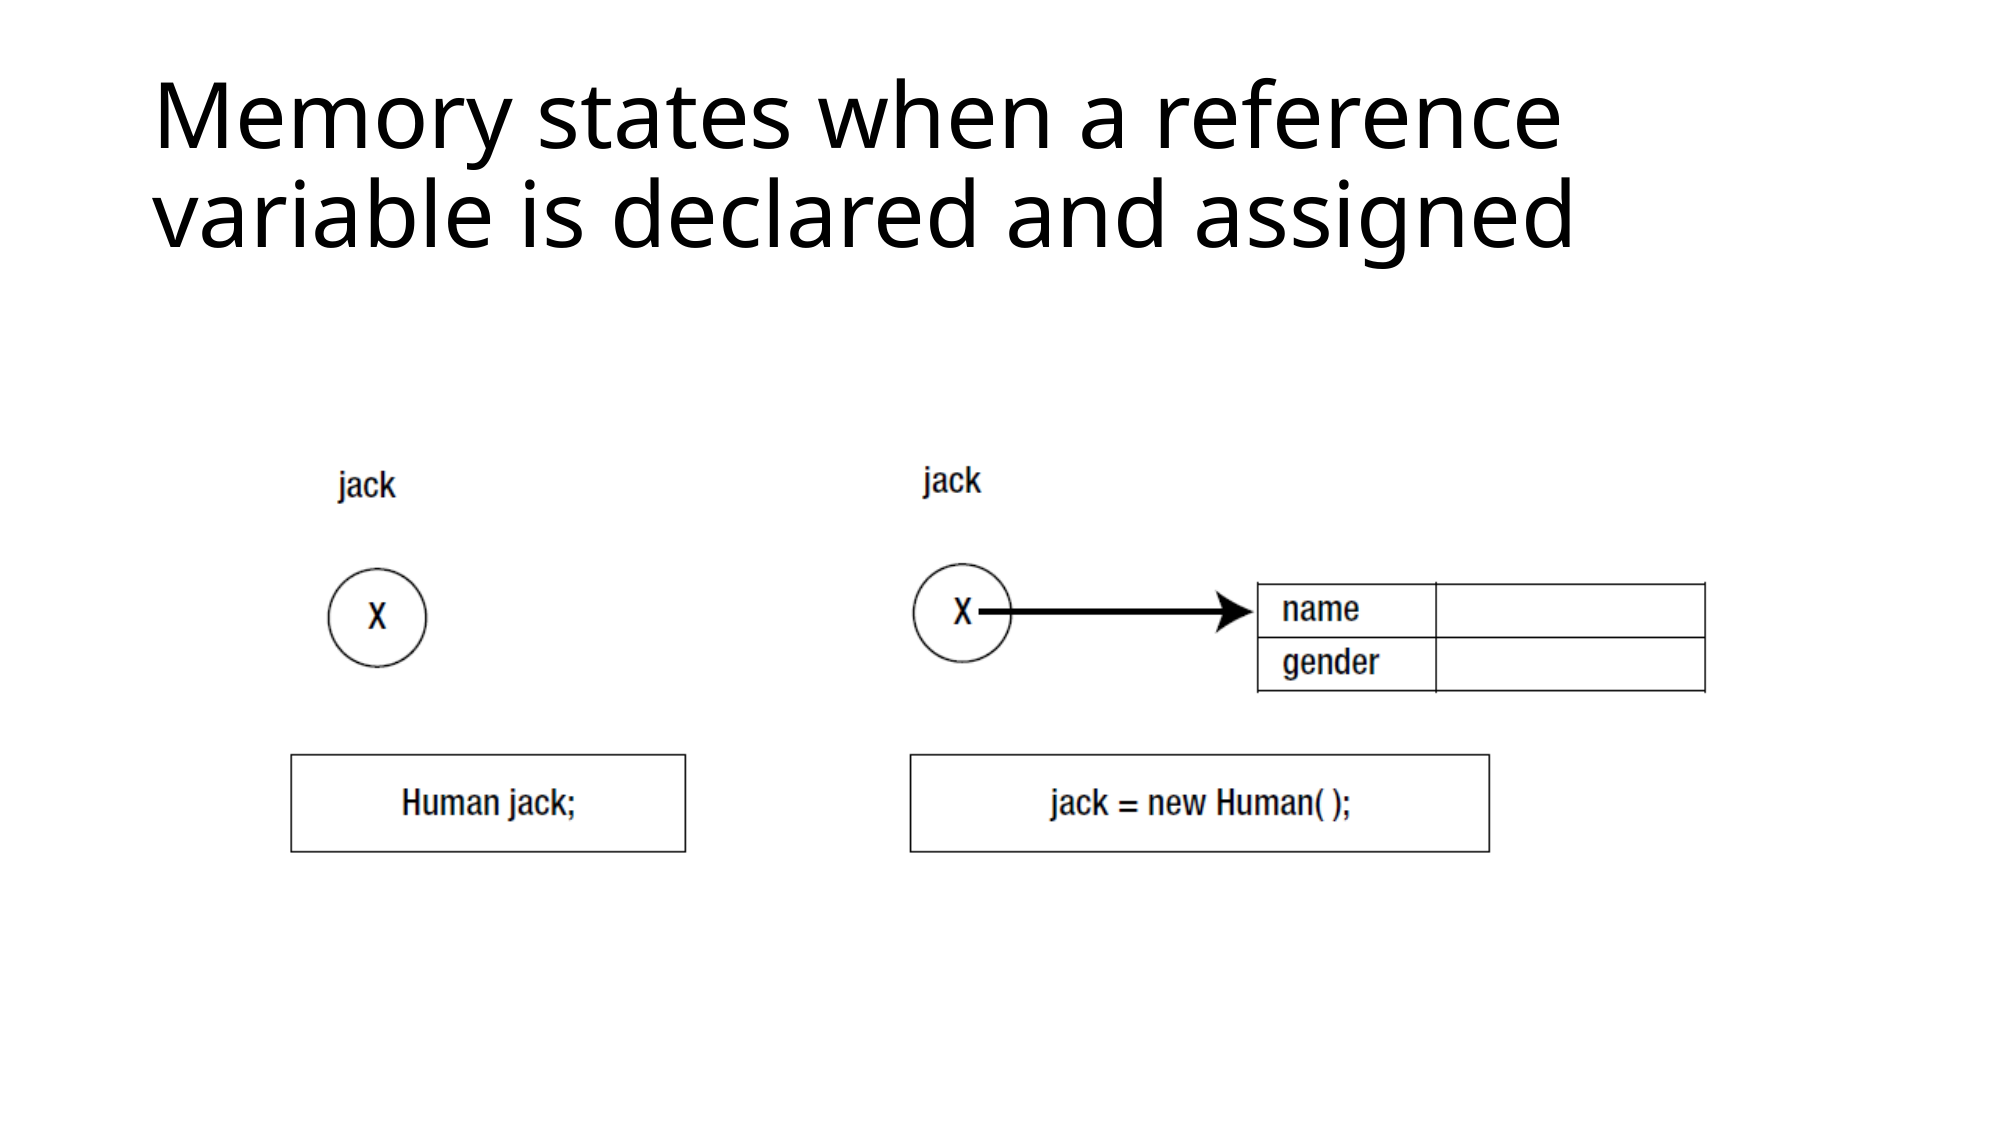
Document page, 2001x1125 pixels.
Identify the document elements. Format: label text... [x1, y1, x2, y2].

title Memory states when a reference variable is declared and assigned [137, 59, 1863, 278]
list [286, 457, 1714, 856]
